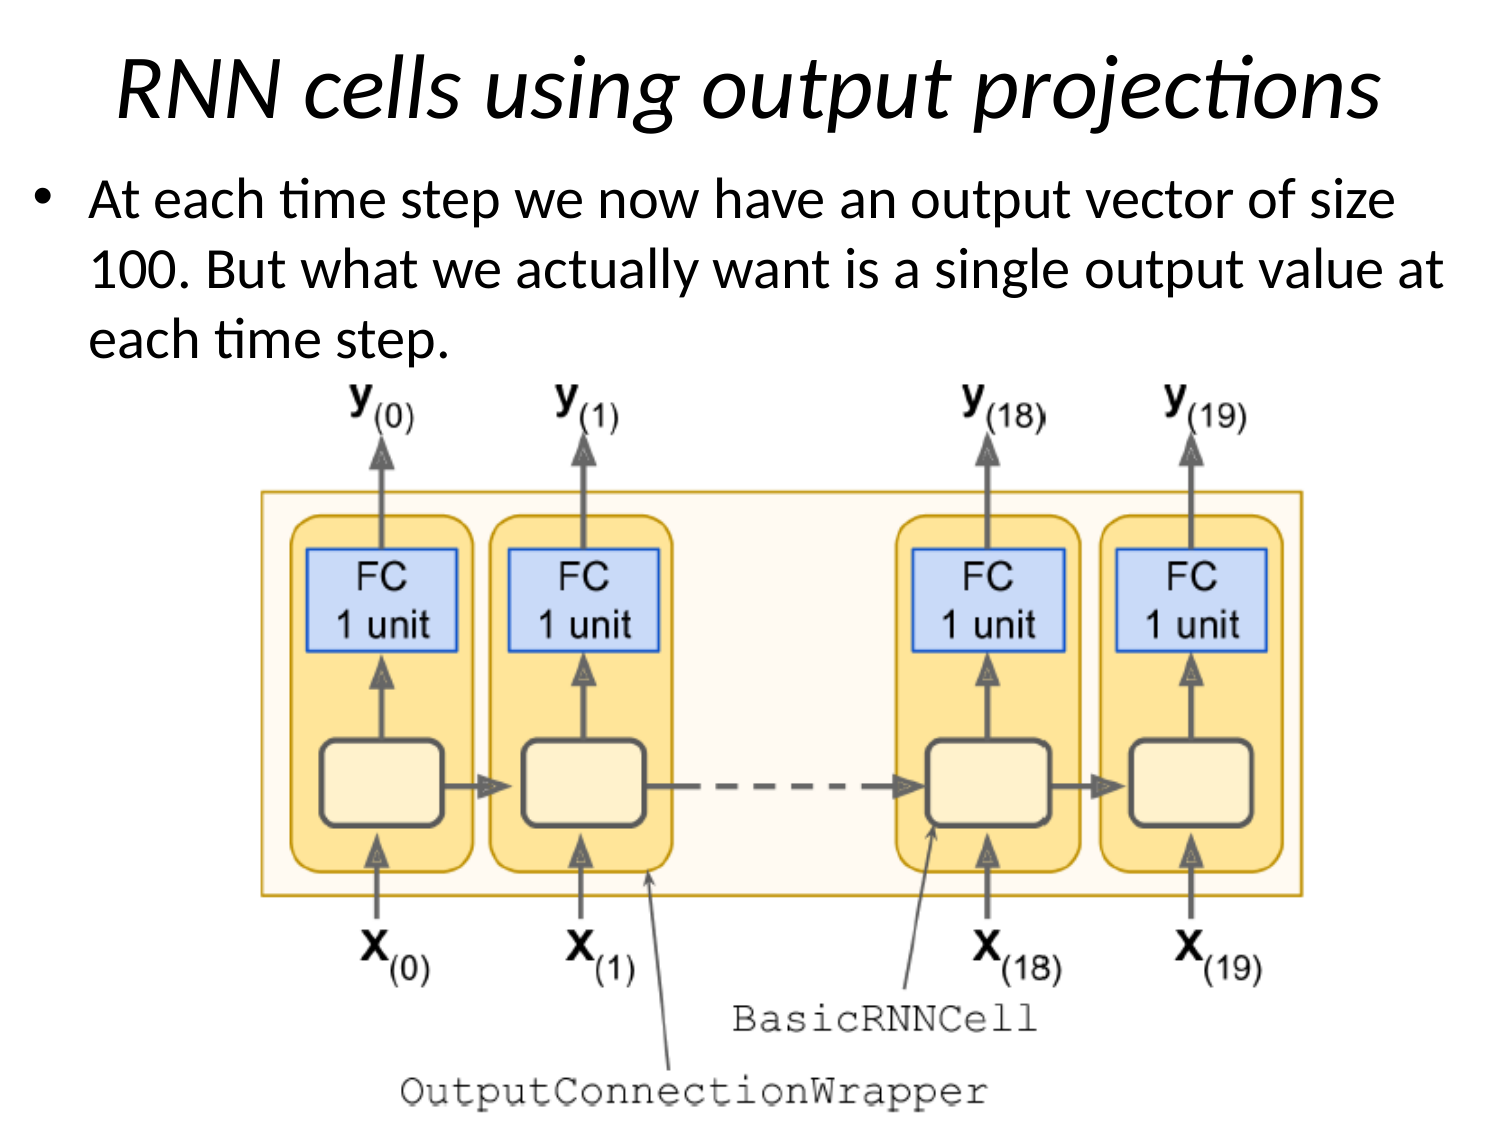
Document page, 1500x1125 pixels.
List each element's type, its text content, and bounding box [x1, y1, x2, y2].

title RNN cells using output projections [75, 0, 1425, 152]
picture [234, 374, 1342, 1125]
list At each time step we now have an output vector of size 100. But what we actually want is a single output value at each time step. [17, 152, 1500, 997]
